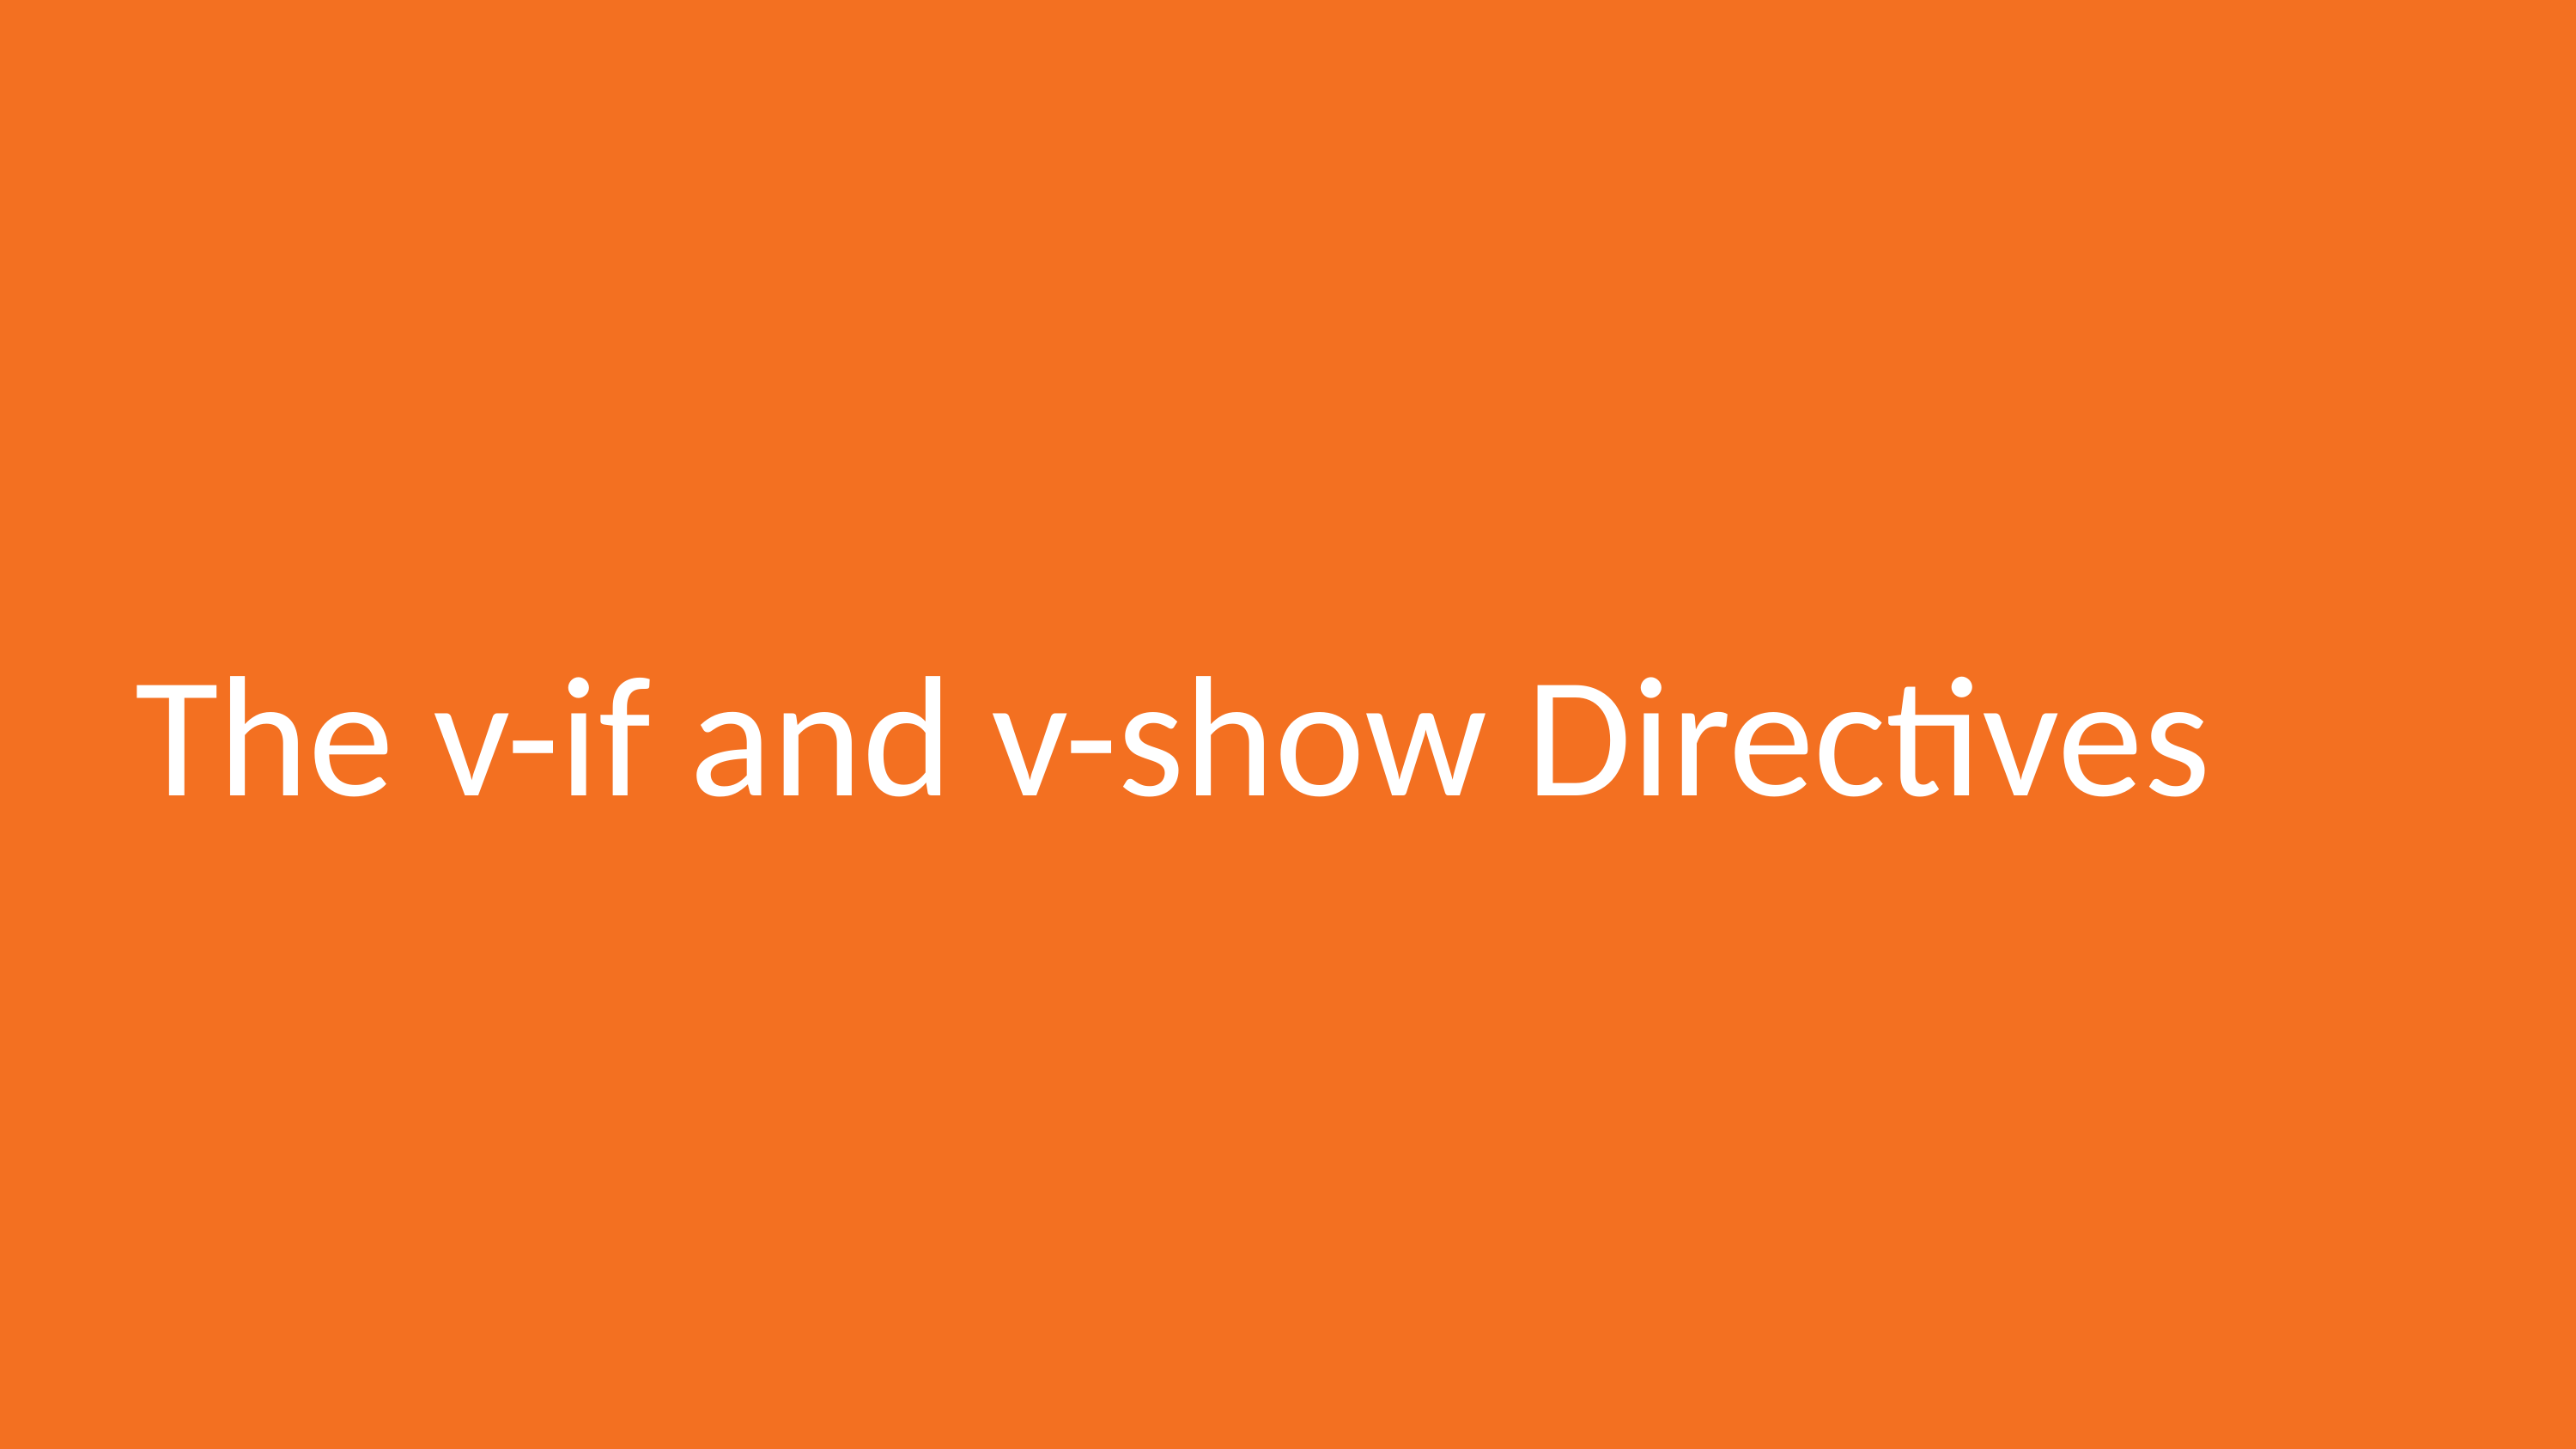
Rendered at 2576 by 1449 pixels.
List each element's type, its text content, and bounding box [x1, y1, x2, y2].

title The v-if and v-show Directives [109, 593, 2427, 856]
